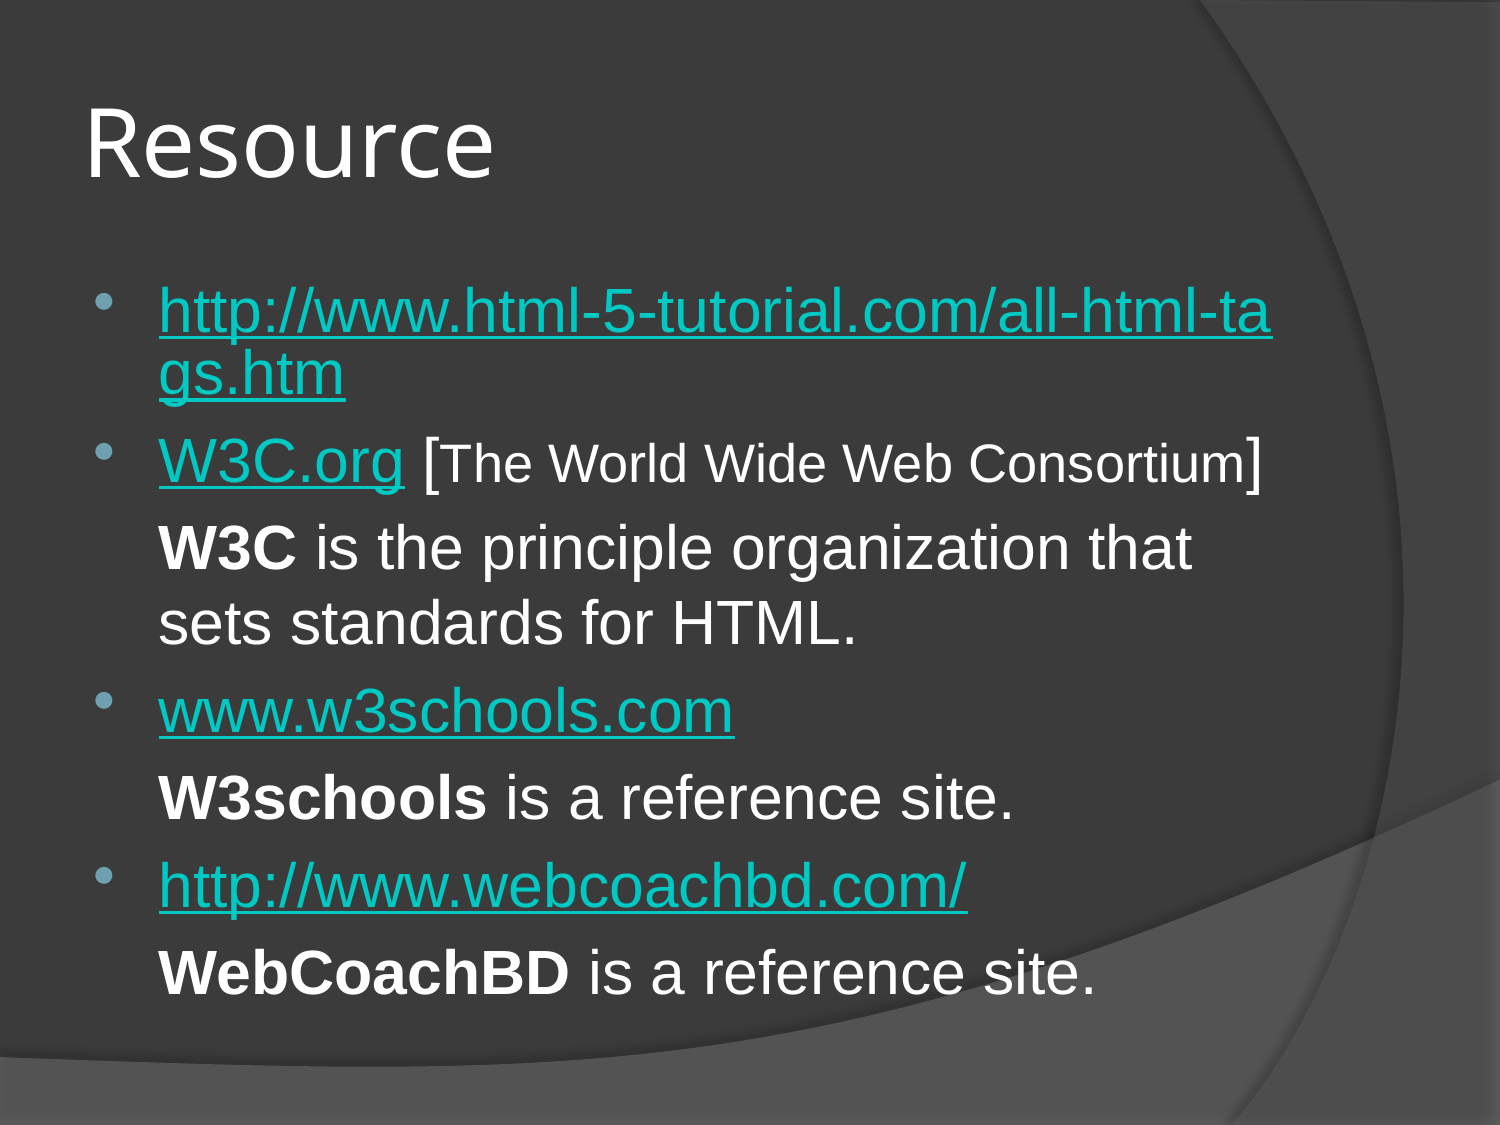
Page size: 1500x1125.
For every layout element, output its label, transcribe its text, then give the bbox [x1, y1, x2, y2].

title Resource [75, 45, 1300, 233]
list http://www.html-5-tutorial.com/all-html-tags.htm W3C.org [The World Wide Web Consortium] W3C is the principle organization that sets standards for HTML. www.w3schools.com W3schools is a reference site. http://www.webcoachbd.com/ WebCoachBD is a reference site. [75, 262, 1300, 1005]
